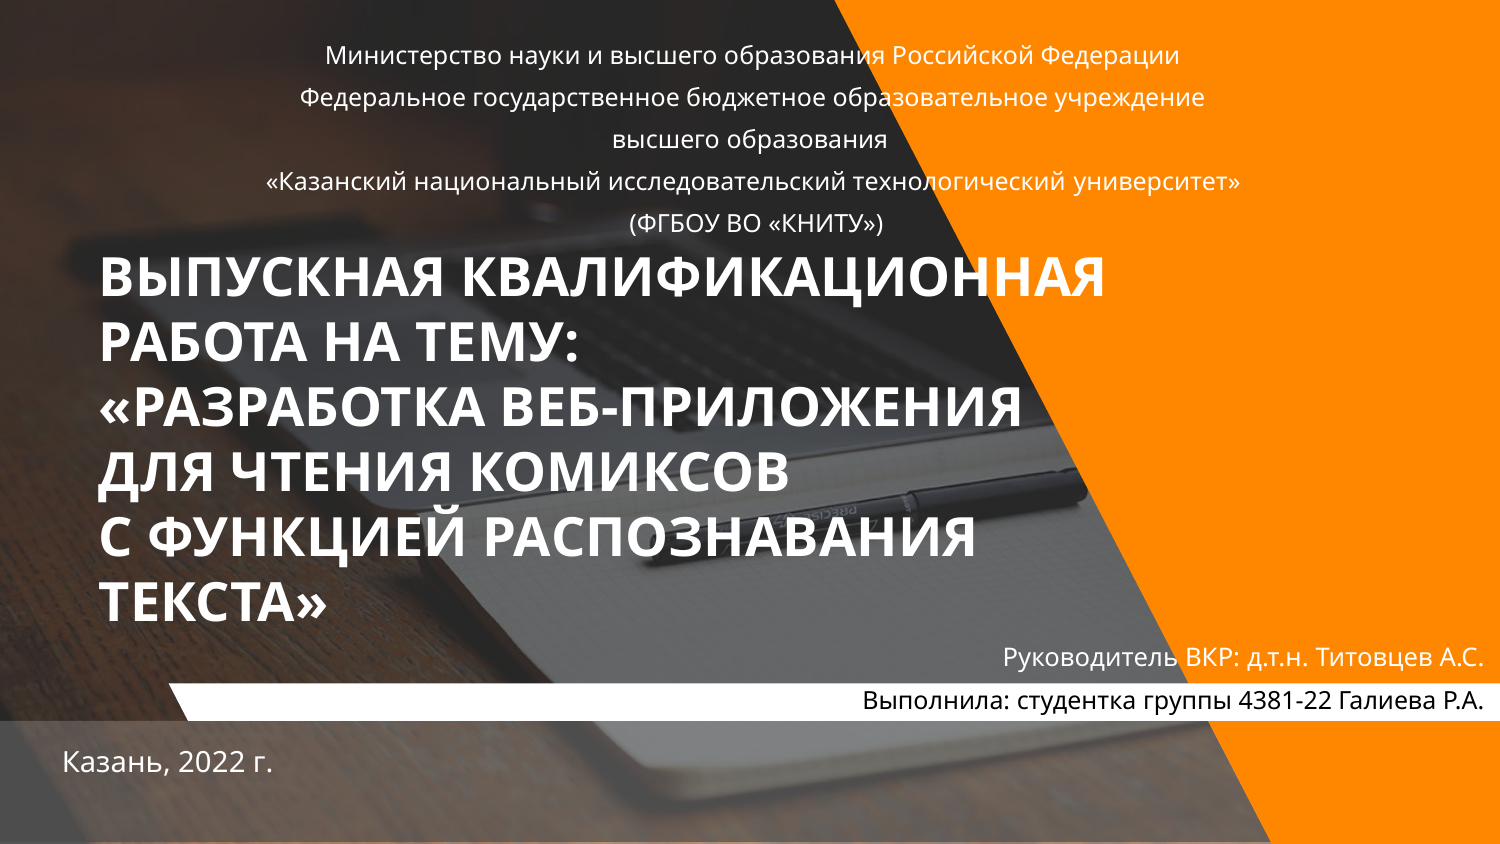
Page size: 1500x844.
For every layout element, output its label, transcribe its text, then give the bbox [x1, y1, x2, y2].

text_box Казань, 2022 г. [0, 729, 360, 779]
text_box Руководитель ВКР: д.т.н. Титовцев А.С. [987, 633, 1500, 687]
text_box Министерство науки и высшего образования Российской Федерации Федеральное государственное бюджетное образовательное учреждение высшего образования «Казанский национальный исследовательский технологический университет» (ФГБОУ ВО «КНИТУ») [243, 27, 1264, 238]
text_box ВЫПУСКНАЯ КВАЛИФИКАЦИОННАЯ РАБОТА НА ТЕМУ: «РАЗРАБОТКА ВЕБ-ПРИЛОЖЕНИЯ ДЛЯ ЧТЕНИЯ КОМИКСОВ С ФУНКЦИЕЙ РАСПОЗНАВАНИЯ ТЕКСТА» [84, 260, 1151, 647]
text_box Выполнила: студентка группы 4381-22 Галиева Р.А. [836, 677, 1500, 730]
